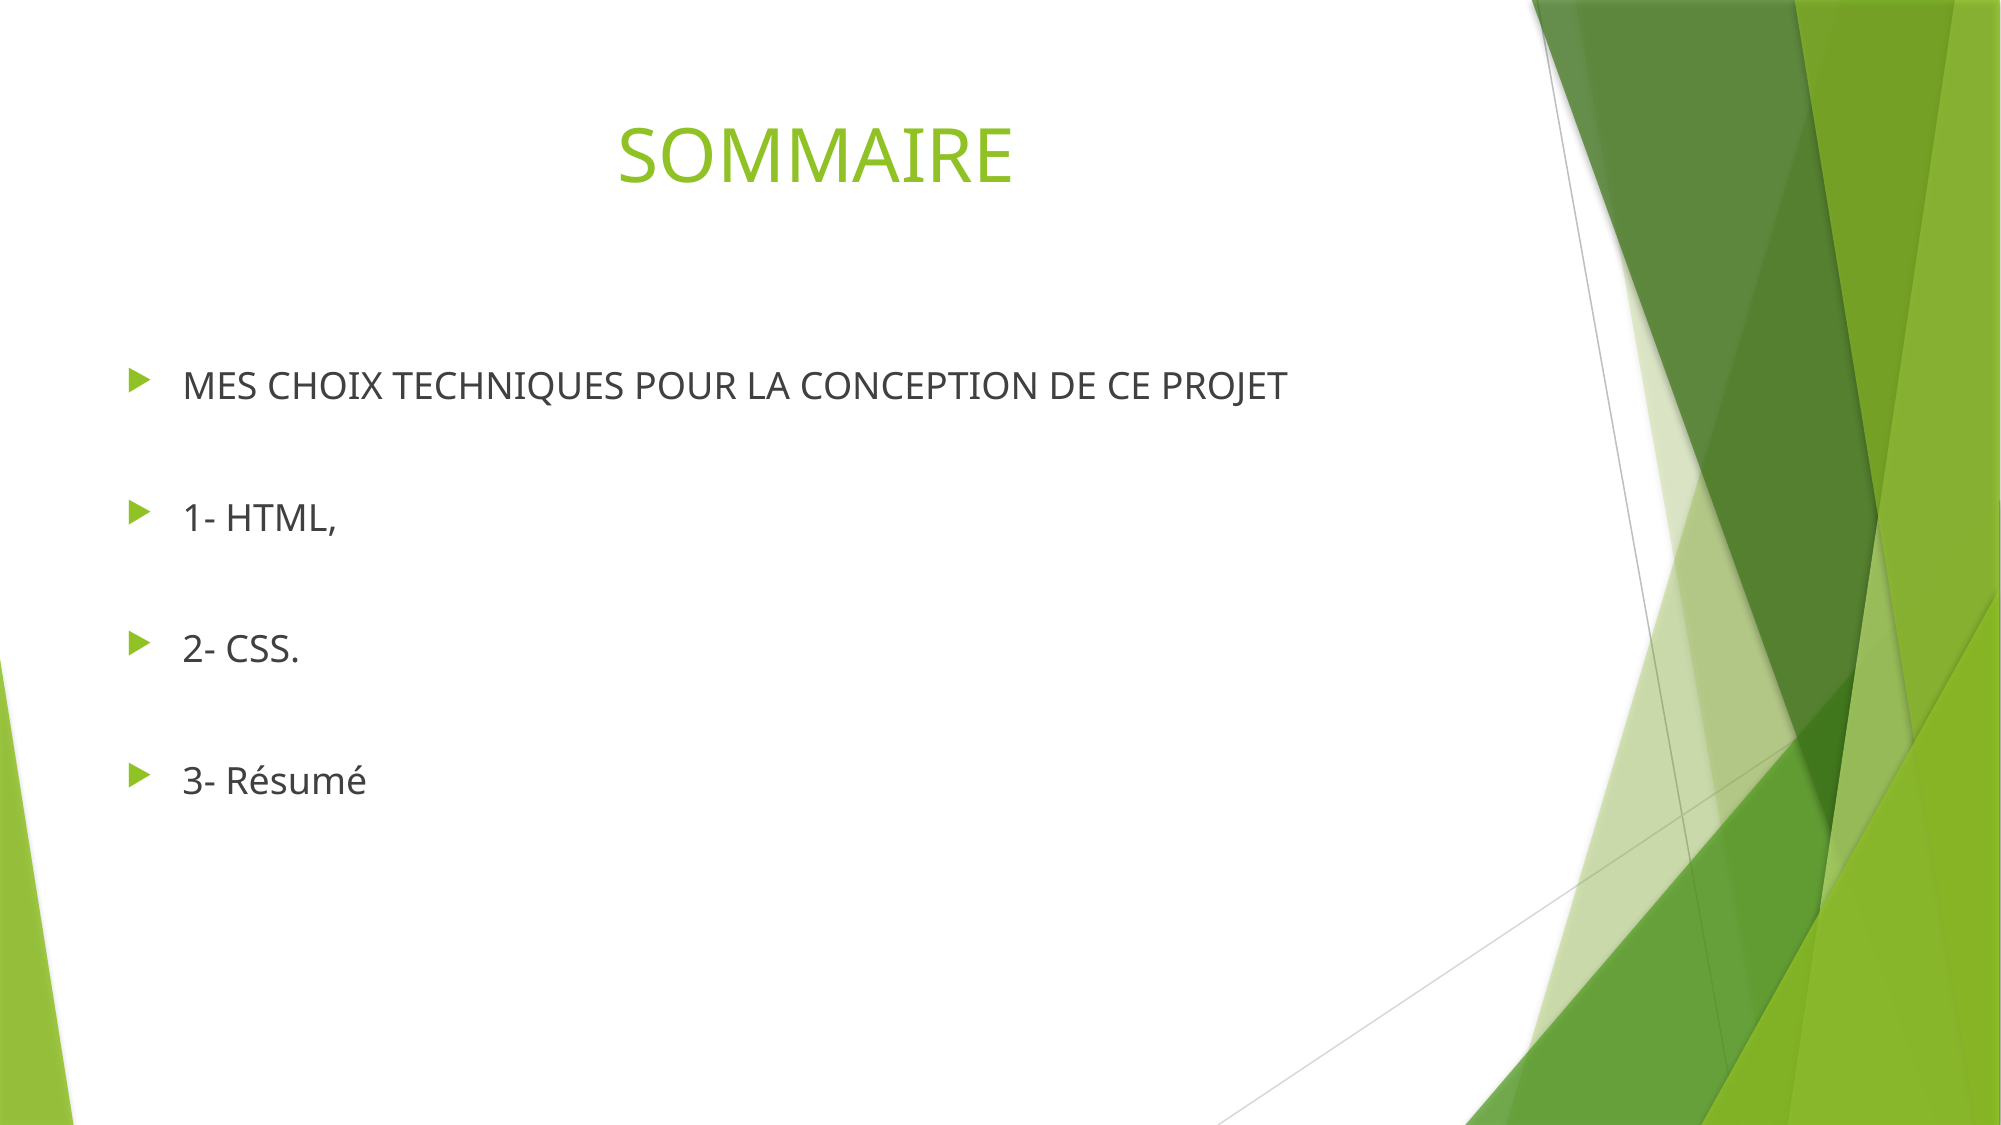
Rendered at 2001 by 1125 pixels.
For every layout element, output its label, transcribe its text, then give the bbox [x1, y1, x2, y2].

title SOMMAIRE [111, 99, 1522, 317]
list MES CHOIX TECHNIQUES POUR LA CONCEPTION DE CE PROJET 1- HTML, 2- CSS. 3- Résumé [111, 354, 1522, 992]
